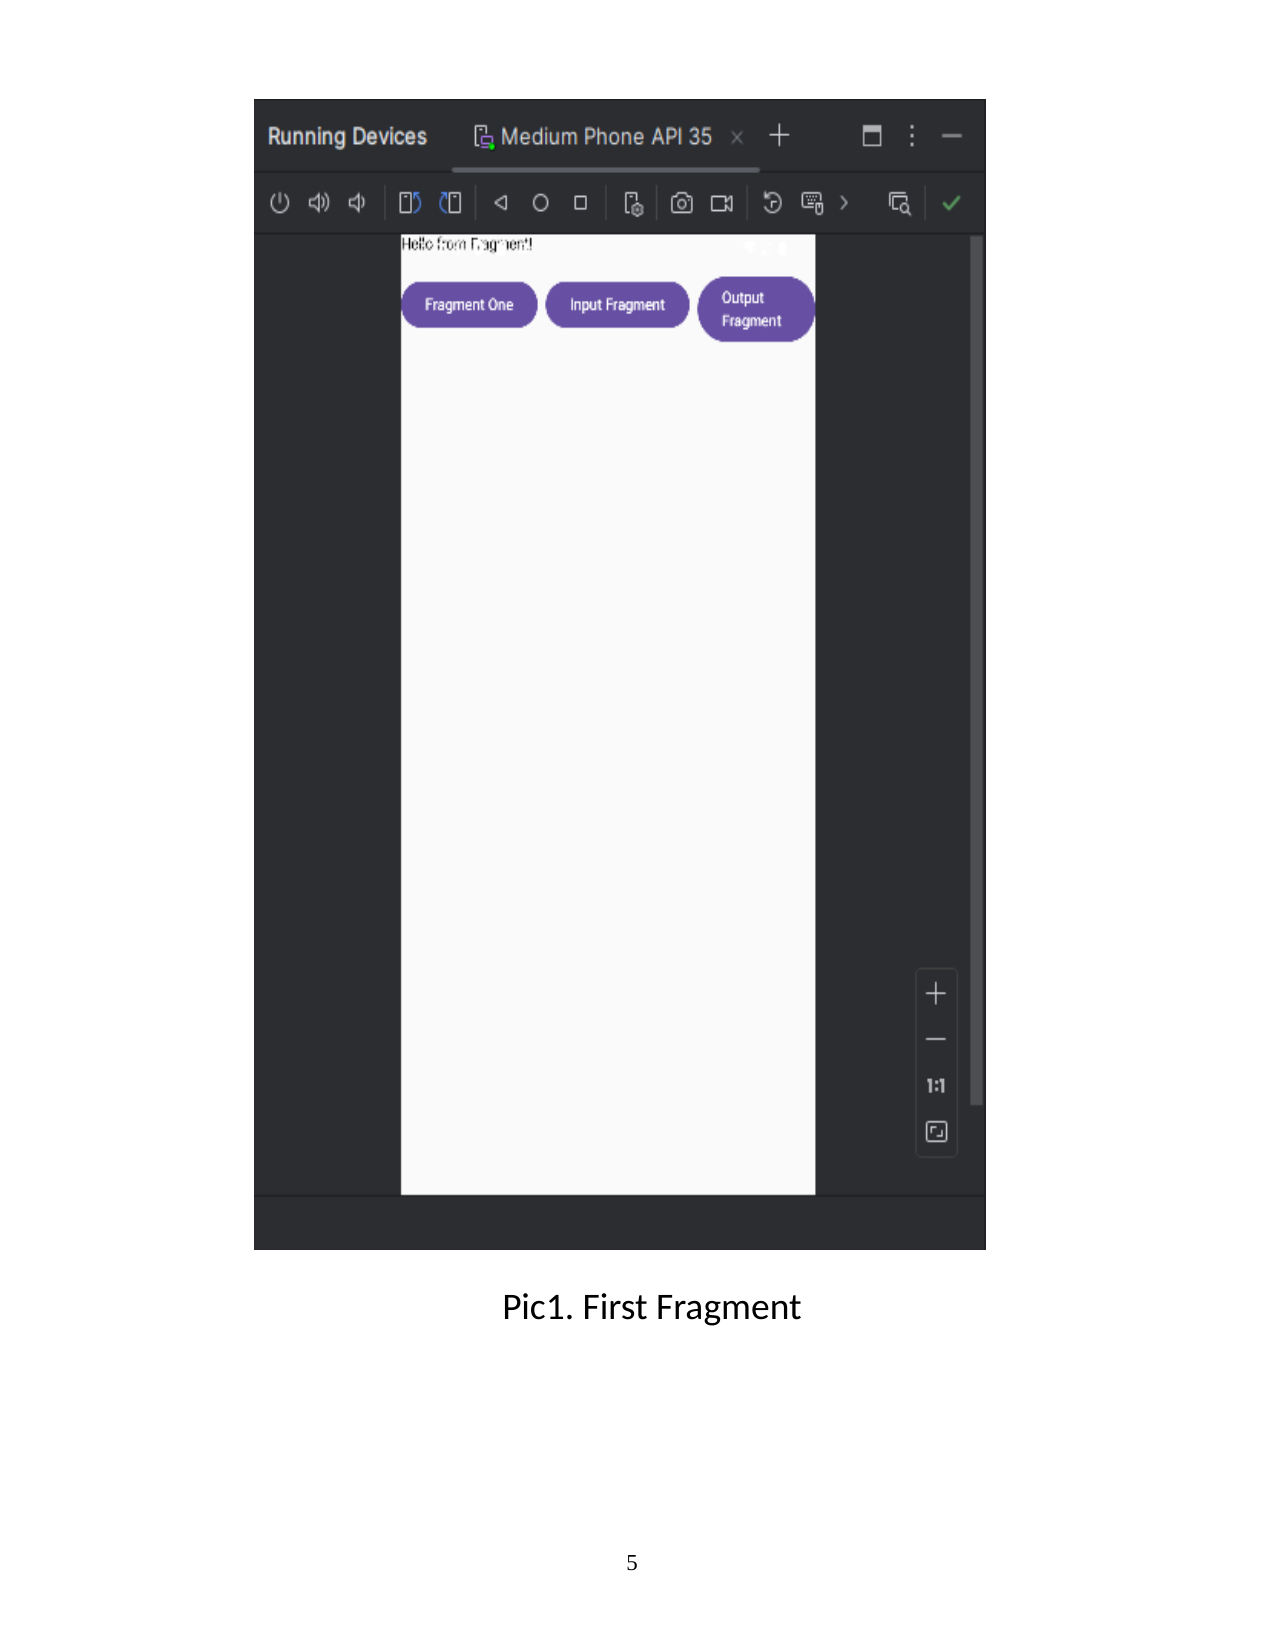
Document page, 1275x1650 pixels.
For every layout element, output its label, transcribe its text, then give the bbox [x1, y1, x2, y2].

text_box Pic1. First Fragment [487, 1274, 888, 1335]
slide_number 5 [619, 1548, 663, 1650]
picture [254, 99, 986, 1251]
